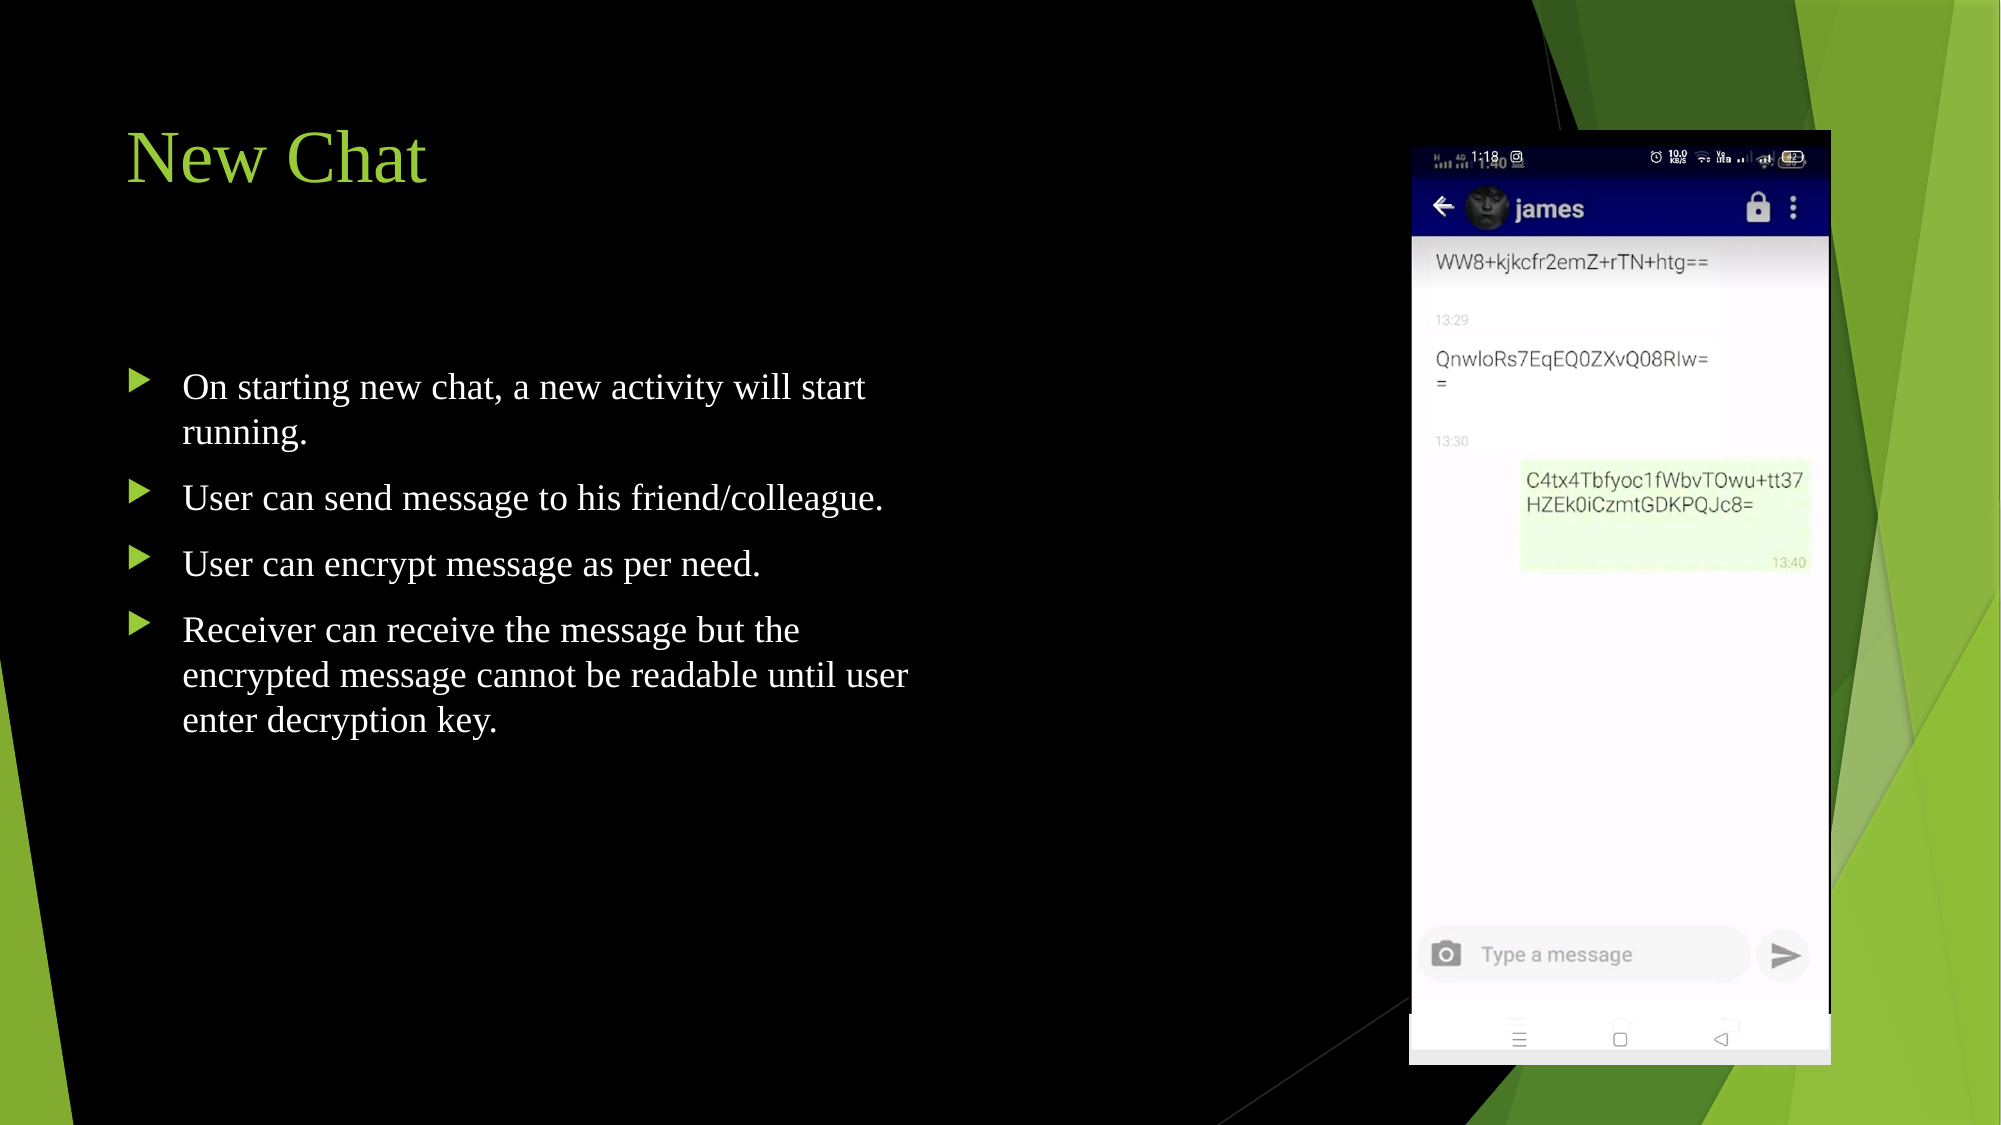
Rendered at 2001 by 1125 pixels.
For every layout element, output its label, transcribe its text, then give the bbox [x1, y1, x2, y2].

picture [1408, 129, 1831, 1066]
title New Chat [111, 99, 1522, 317]
list On starting new chat, a new activity will start running. User can send message to his friend/colleague. User can encrypt message as per need. Receiver can receive the message but the encrypted message cannot be readable until user enter decryption key. [111, 354, 968, 992]
